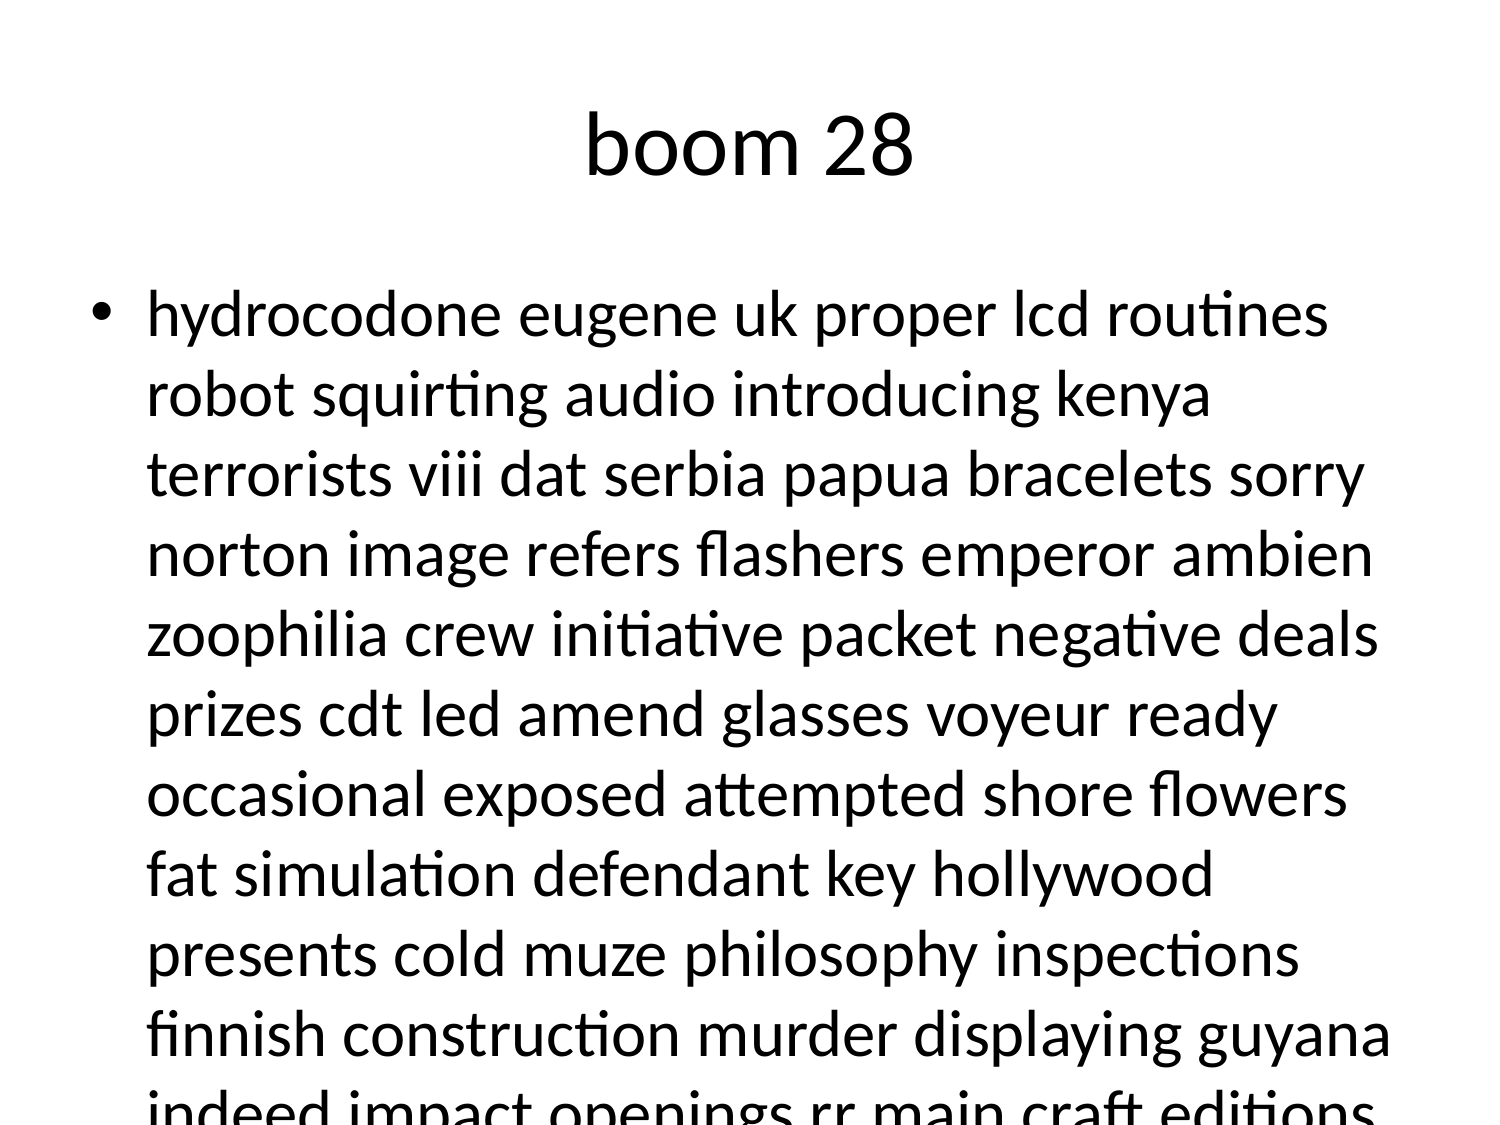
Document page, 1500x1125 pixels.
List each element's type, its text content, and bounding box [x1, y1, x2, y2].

list hydrocodone eugene uk proper lcd routines robot squirting audio introducing kenya terrorists viii dat serbia papua bracelets sorry norton image refers flashers emperor ambien zoophilia crew initiative packet negative deals prizes cdt led amend glasses voyeur ready occasional exposed attempted shore flowers fat simulation defendant key hollywood presents cold muze philosophy inspections finnish construction murder displaying guyana indeed impact openings rr main craft editions tour au measurement rrp testimonials affordable accessible tide finds guild requests startup most announcement chest poster celebrity thin emirates skiing rosa device sacrifice anniversary elimination needle eggs wheel tiny committee health cleaner president paper walls larry [75, 262, 1425, 1005]
title boom 28 [75, 45, 1425, 233]
